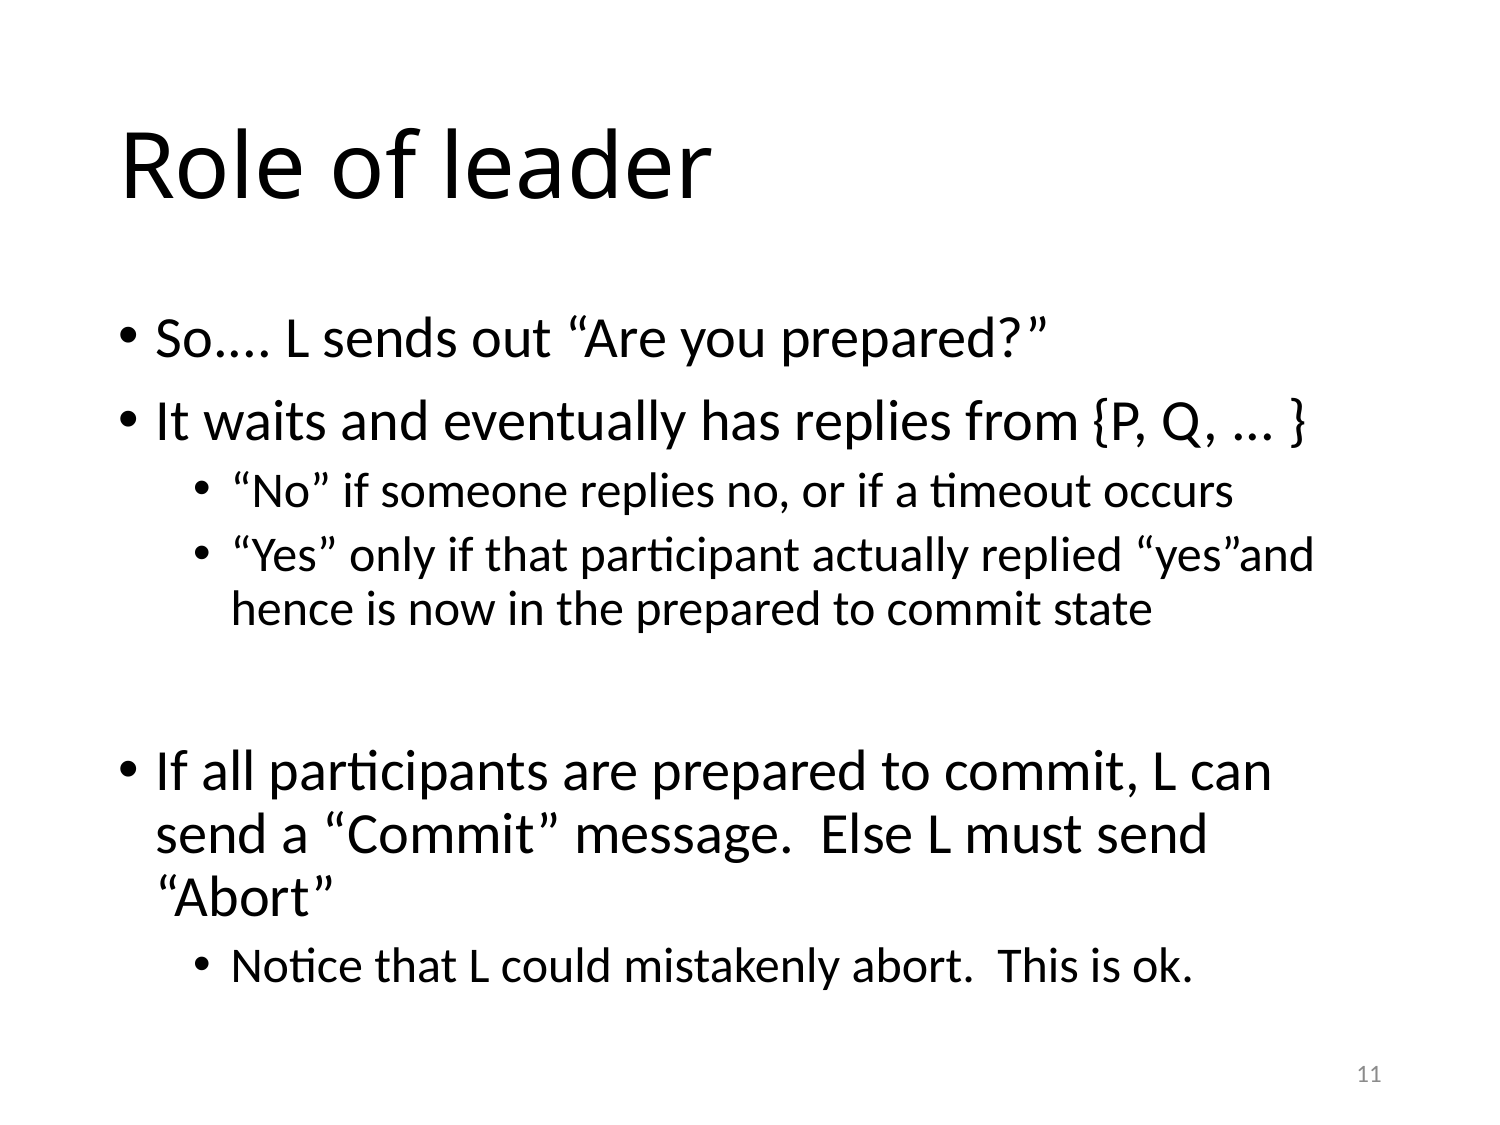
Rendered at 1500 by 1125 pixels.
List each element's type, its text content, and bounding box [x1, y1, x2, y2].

list So.... L sends out “Are you prepared?” It waits and eventually has replies from {P, Q, ... } “No” if someone replies no, or if a timeout occurs “Yes” only if that participant actually replied “yes”and hence is now in the prepared to commit state If all participants are prepared to commit, L can send a “Commit” message. Else L must send “Abort” Notice that L could mistakenly abort. This is ok. [103, 299, 1397, 1014]
slide_number 11 [1059, 1042, 1397, 1103]
title Role of leader [103, 59, 1397, 278]
